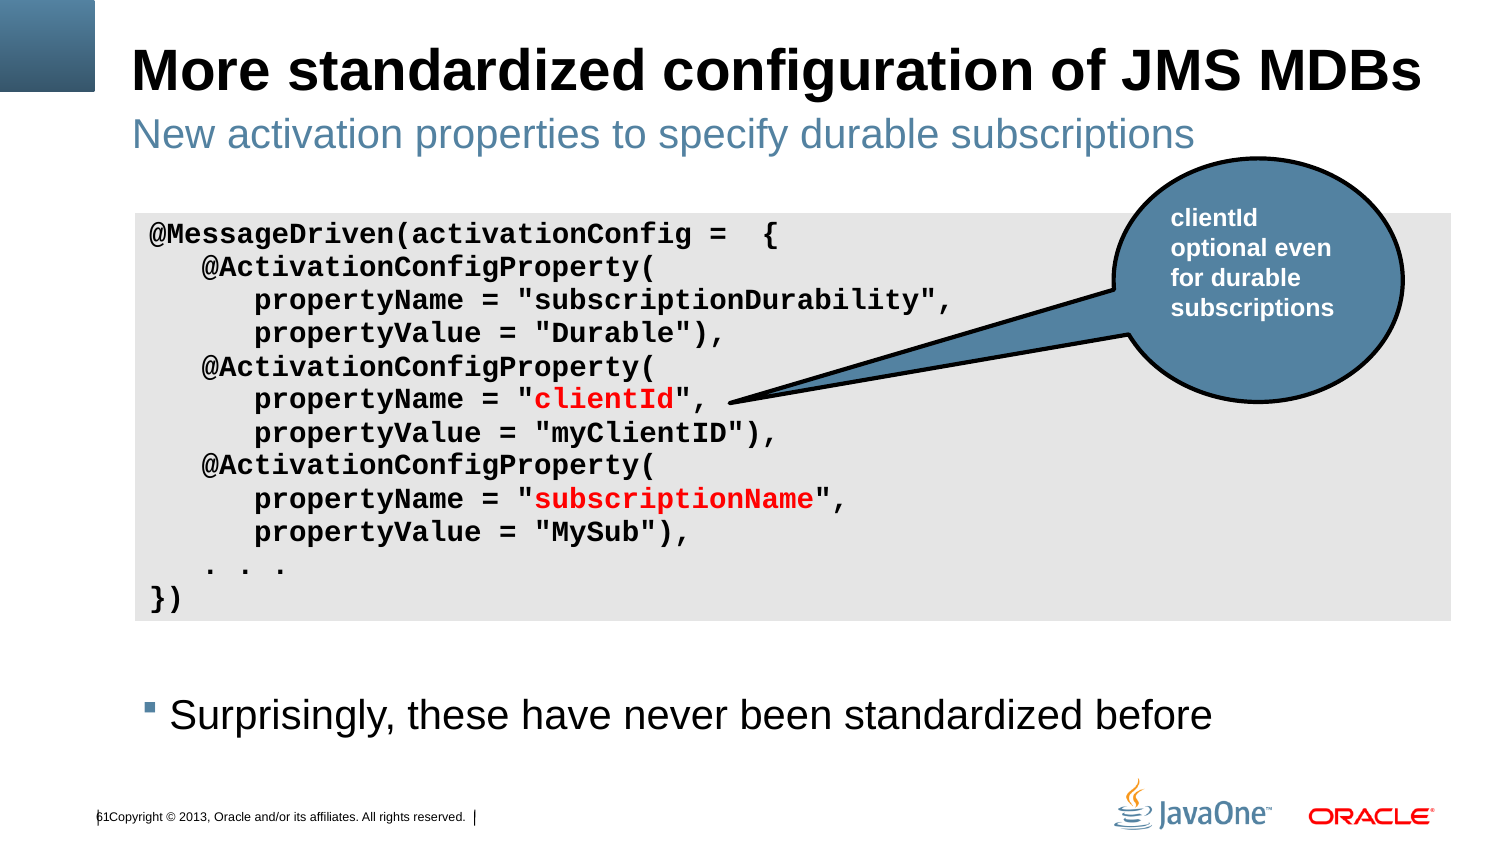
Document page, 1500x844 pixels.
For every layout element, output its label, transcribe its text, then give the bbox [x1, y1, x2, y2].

list Surprisingly, these have never been standardized before [131, 249, 1482, 753]
list New activation properties to specify durable subscriptions [131, 106, 1482, 157]
text_box clientId optional even for durable subscriptions [729, 158, 1403, 404]
picture [1097, 761, 1288, 844]
title More standardized configuration of JMS MDBs [131, 40, 1482, 106]
table_header @MessageDriven(activationConfig = { @ActivationConfigProperty( propertyName = "subscriptionDurability", propertyValue = "Durable"), @ActivationConfigProperty( propertyName = "clientId", propertyValue = "myClientID"), @ActivationConfigProperty( propertyName = "subscriptionName", propertyValue = "MySub"), . . . }) [135, 213, 1451, 621]
picture [1293, 792, 1445, 840]
